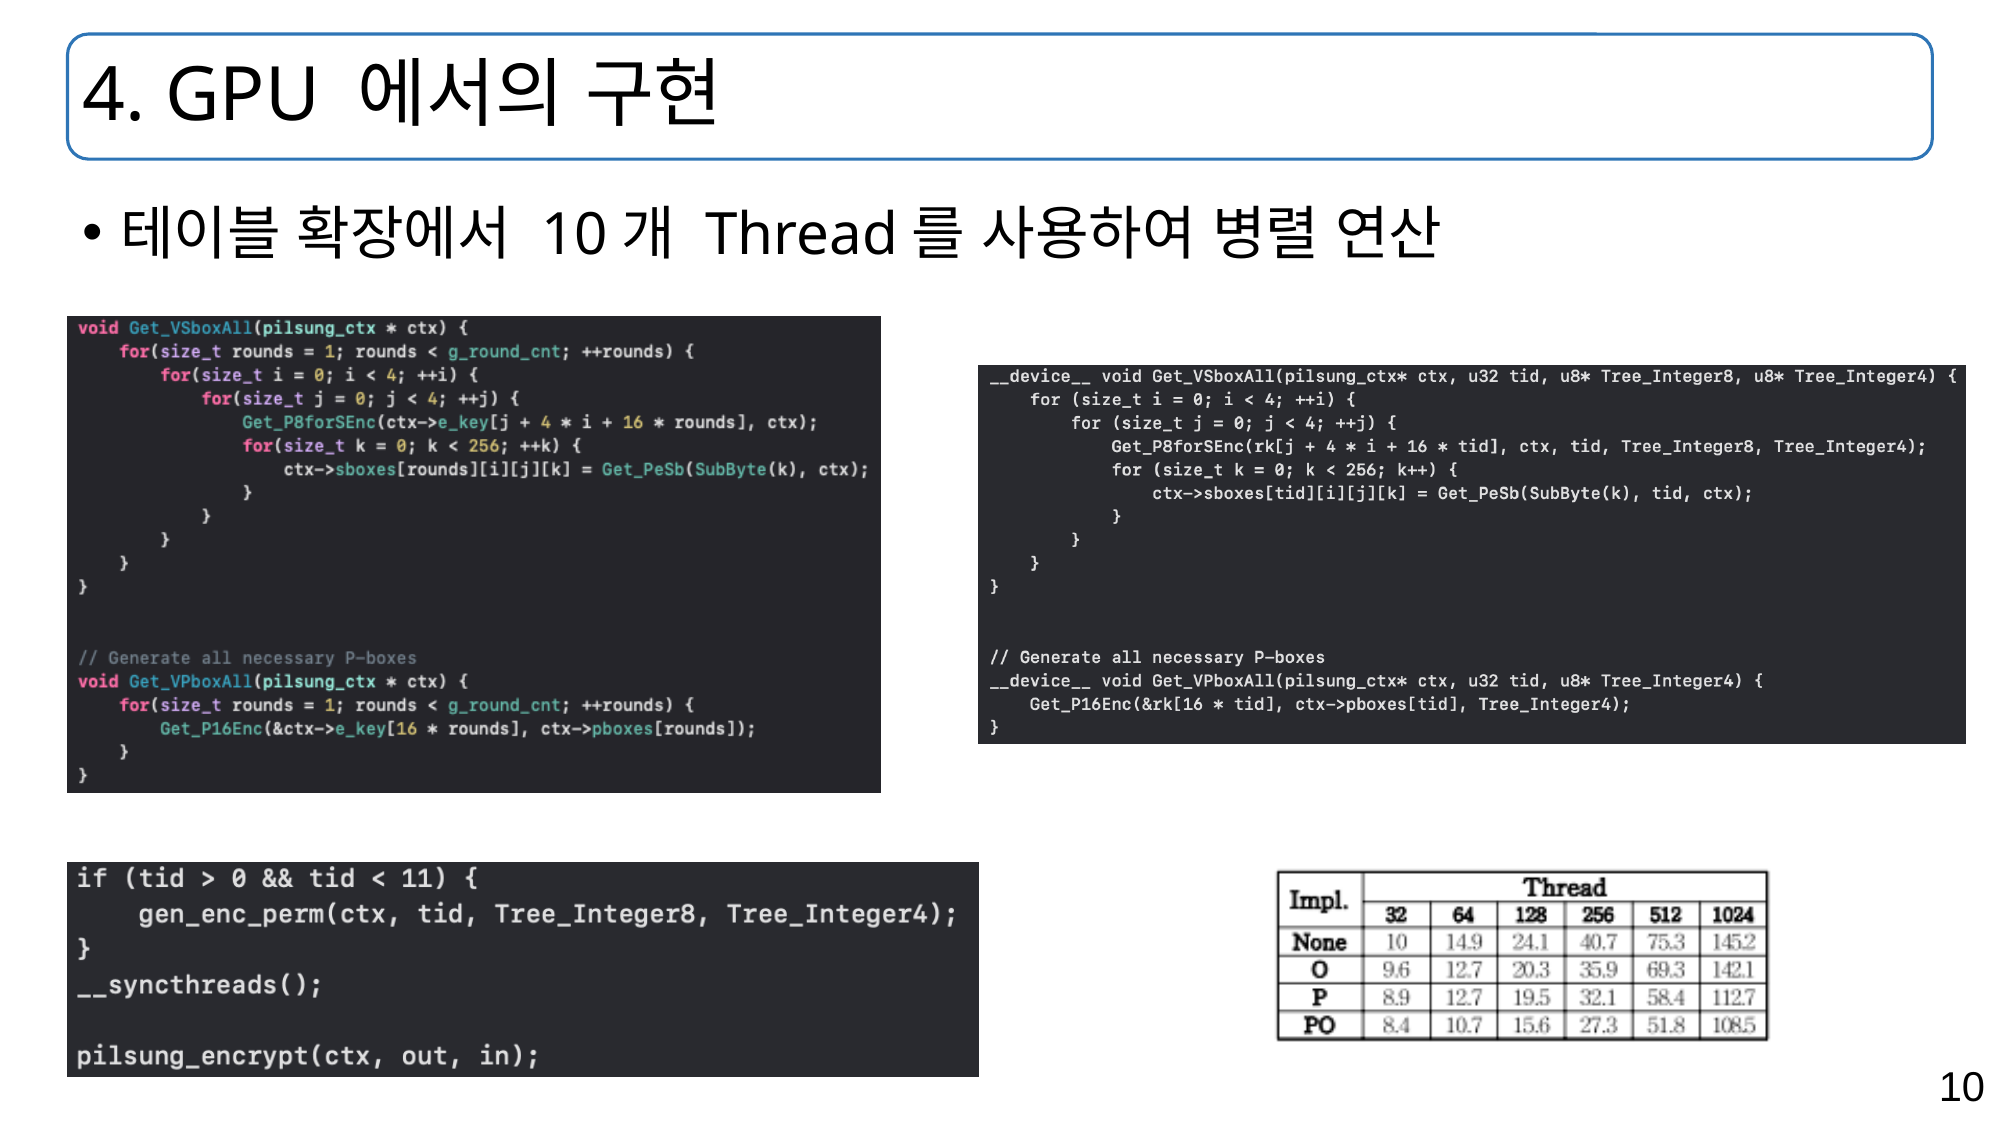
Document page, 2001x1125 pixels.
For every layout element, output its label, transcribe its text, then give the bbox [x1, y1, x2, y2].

picture [1261, 857, 1785, 1052]
picture [67, 862, 979, 1077]
picture [978, 365, 1966, 744]
picture [67, 316, 881, 793]
title 4. GPU 에서의 구현 [67, 34, 1933, 160]
list 테이블 확장에서 10개 Thread를 사용하여 병렬 연산 [67, 189, 1933, 1019]
